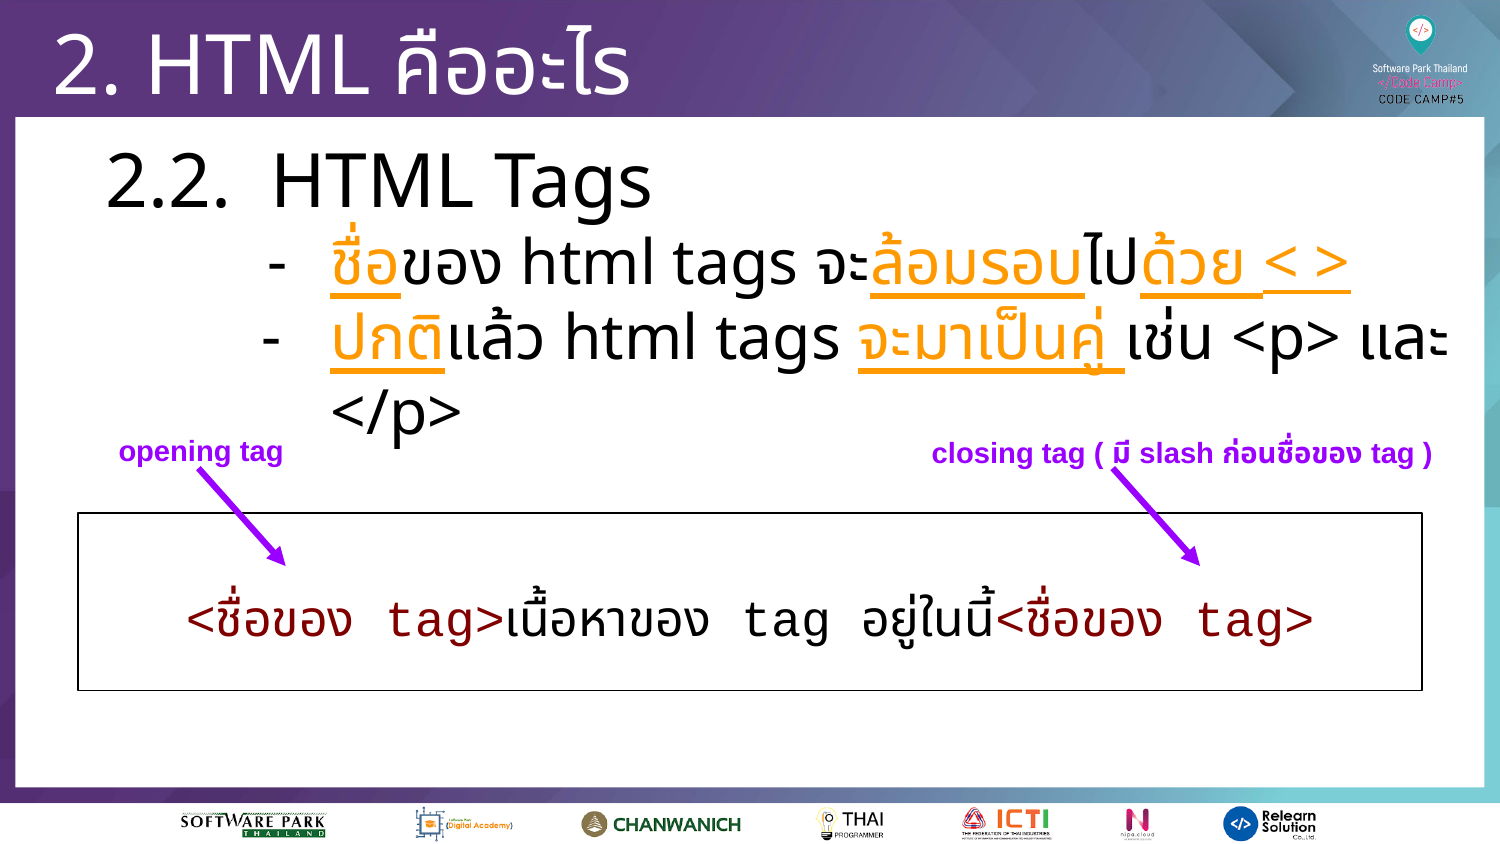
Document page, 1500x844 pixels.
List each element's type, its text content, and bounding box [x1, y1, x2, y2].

text_box opening tag [97, 418, 305, 481]
text_box closing tag ( มี slash ก่อนชื่อของ tag ) [912, 421, 1453, 484]
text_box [198, 467, 286, 567]
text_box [1112, 467, 1201, 567]
text_box <ชื่อของ tag>เนื้อหาของ tag อยู่ในนี้<ชื่อของ tag> [78, 513, 1422, 691]
text_box 2. HTML คืออะไร [37, 20, 1287, 102]
text_box 2.2. HTML Tags ชื่อของ html tags จะล้อมรอบไปด้วย < > ปกติแล้ว html tags จะมาเป็นคู่ เช่น <p> และ </p> [15, 117, 1485, 788]
picture [0, 0, 1500, 844]
